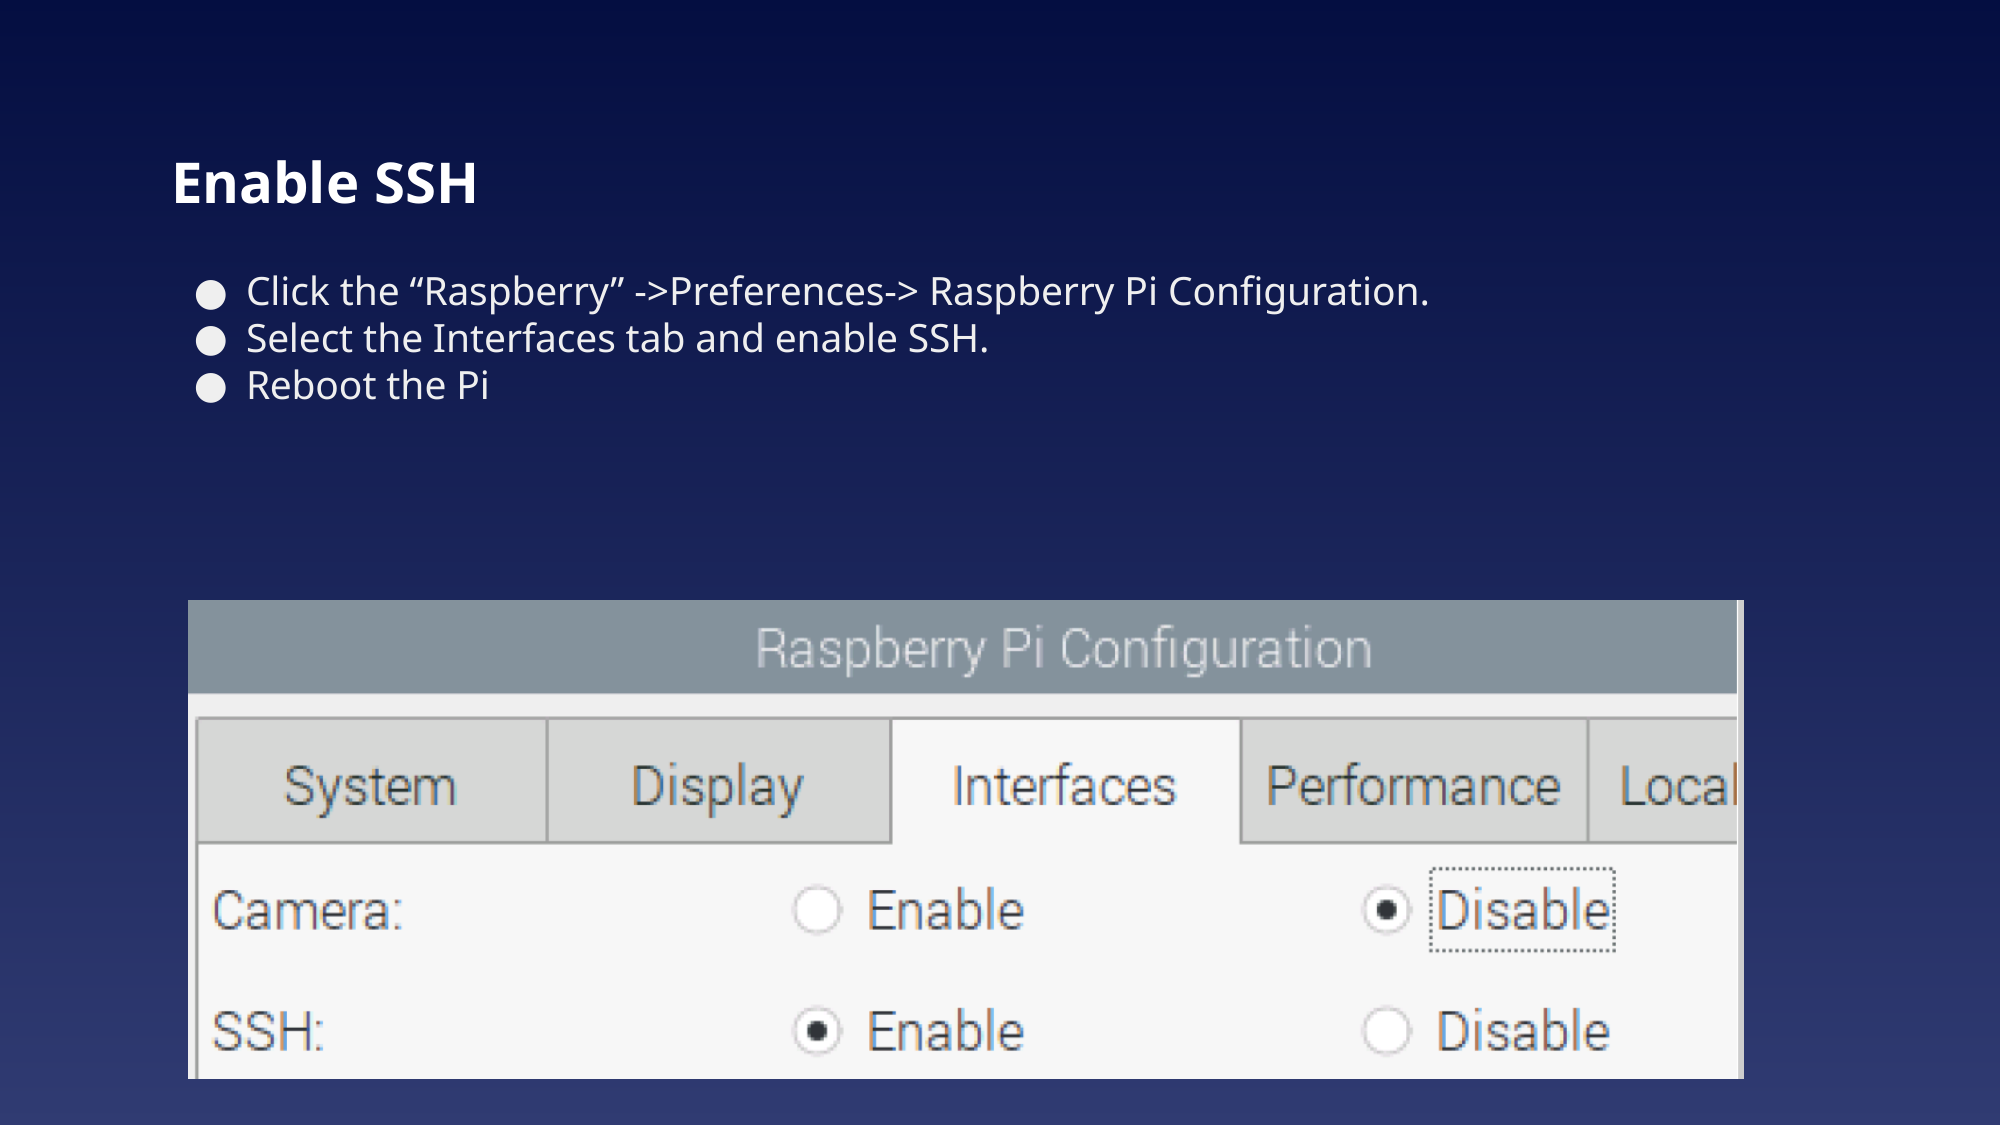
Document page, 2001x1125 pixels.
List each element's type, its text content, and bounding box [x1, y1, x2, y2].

title Enable SSH [156, 118, 1844, 244]
list Click the “Raspberry” ->Preferences-> Raspberry Pi Configuration. Select the Interfaces tab and enable SSH. Reboot the Pi [156, 252, 1844, 1007]
picture [188, 600, 1744, 1080]
